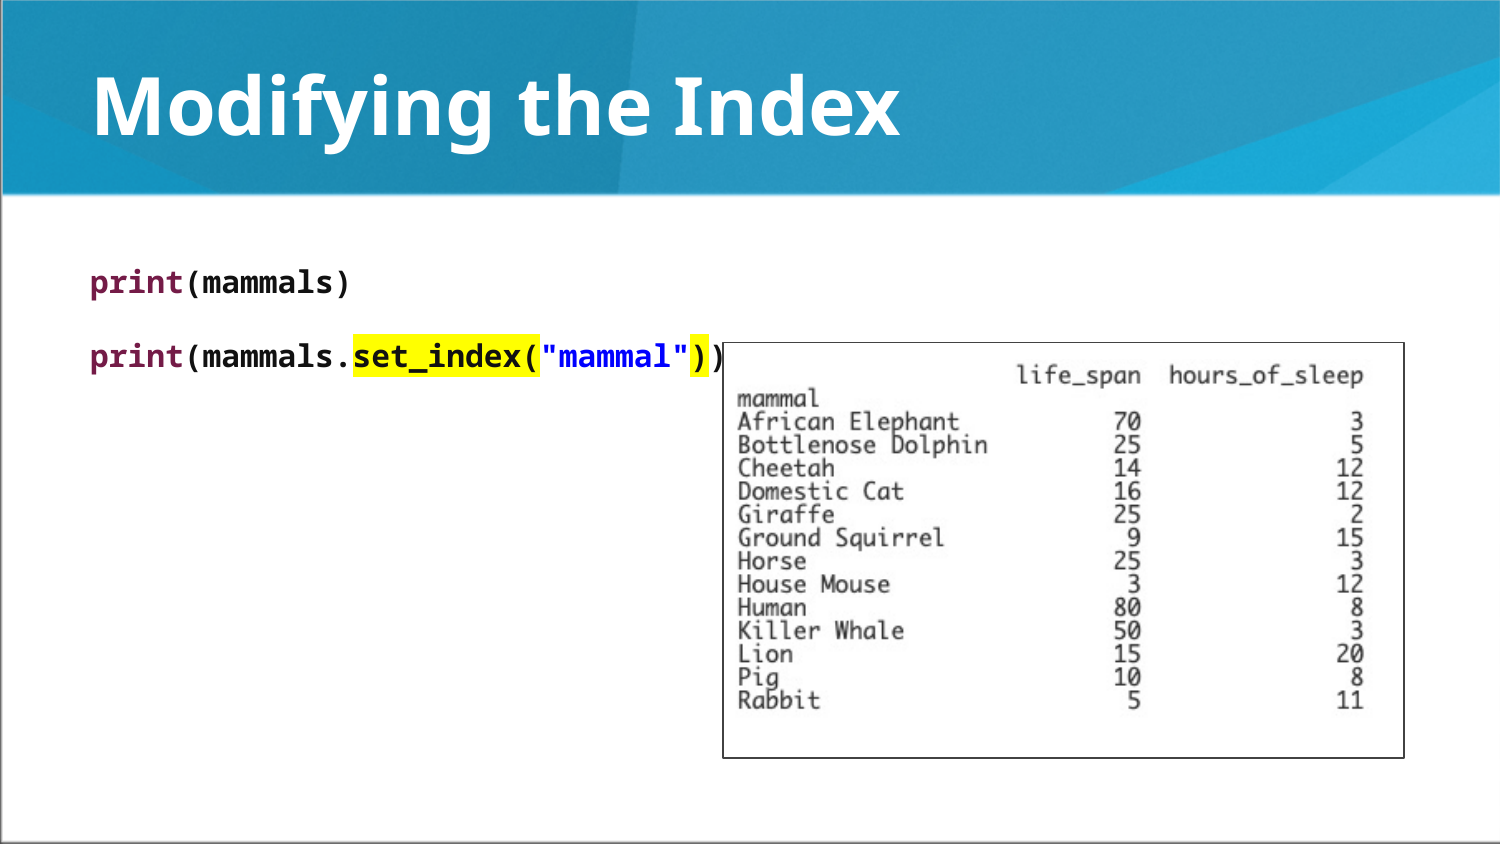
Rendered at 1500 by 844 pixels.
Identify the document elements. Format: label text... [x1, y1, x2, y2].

picture [0, 0, 1500, 844]
title Modifying the Index [75, 33, 1425, 175]
list print(mammals) print(mammals.set_index("mammal")) [75, 238, 1432, 800]
